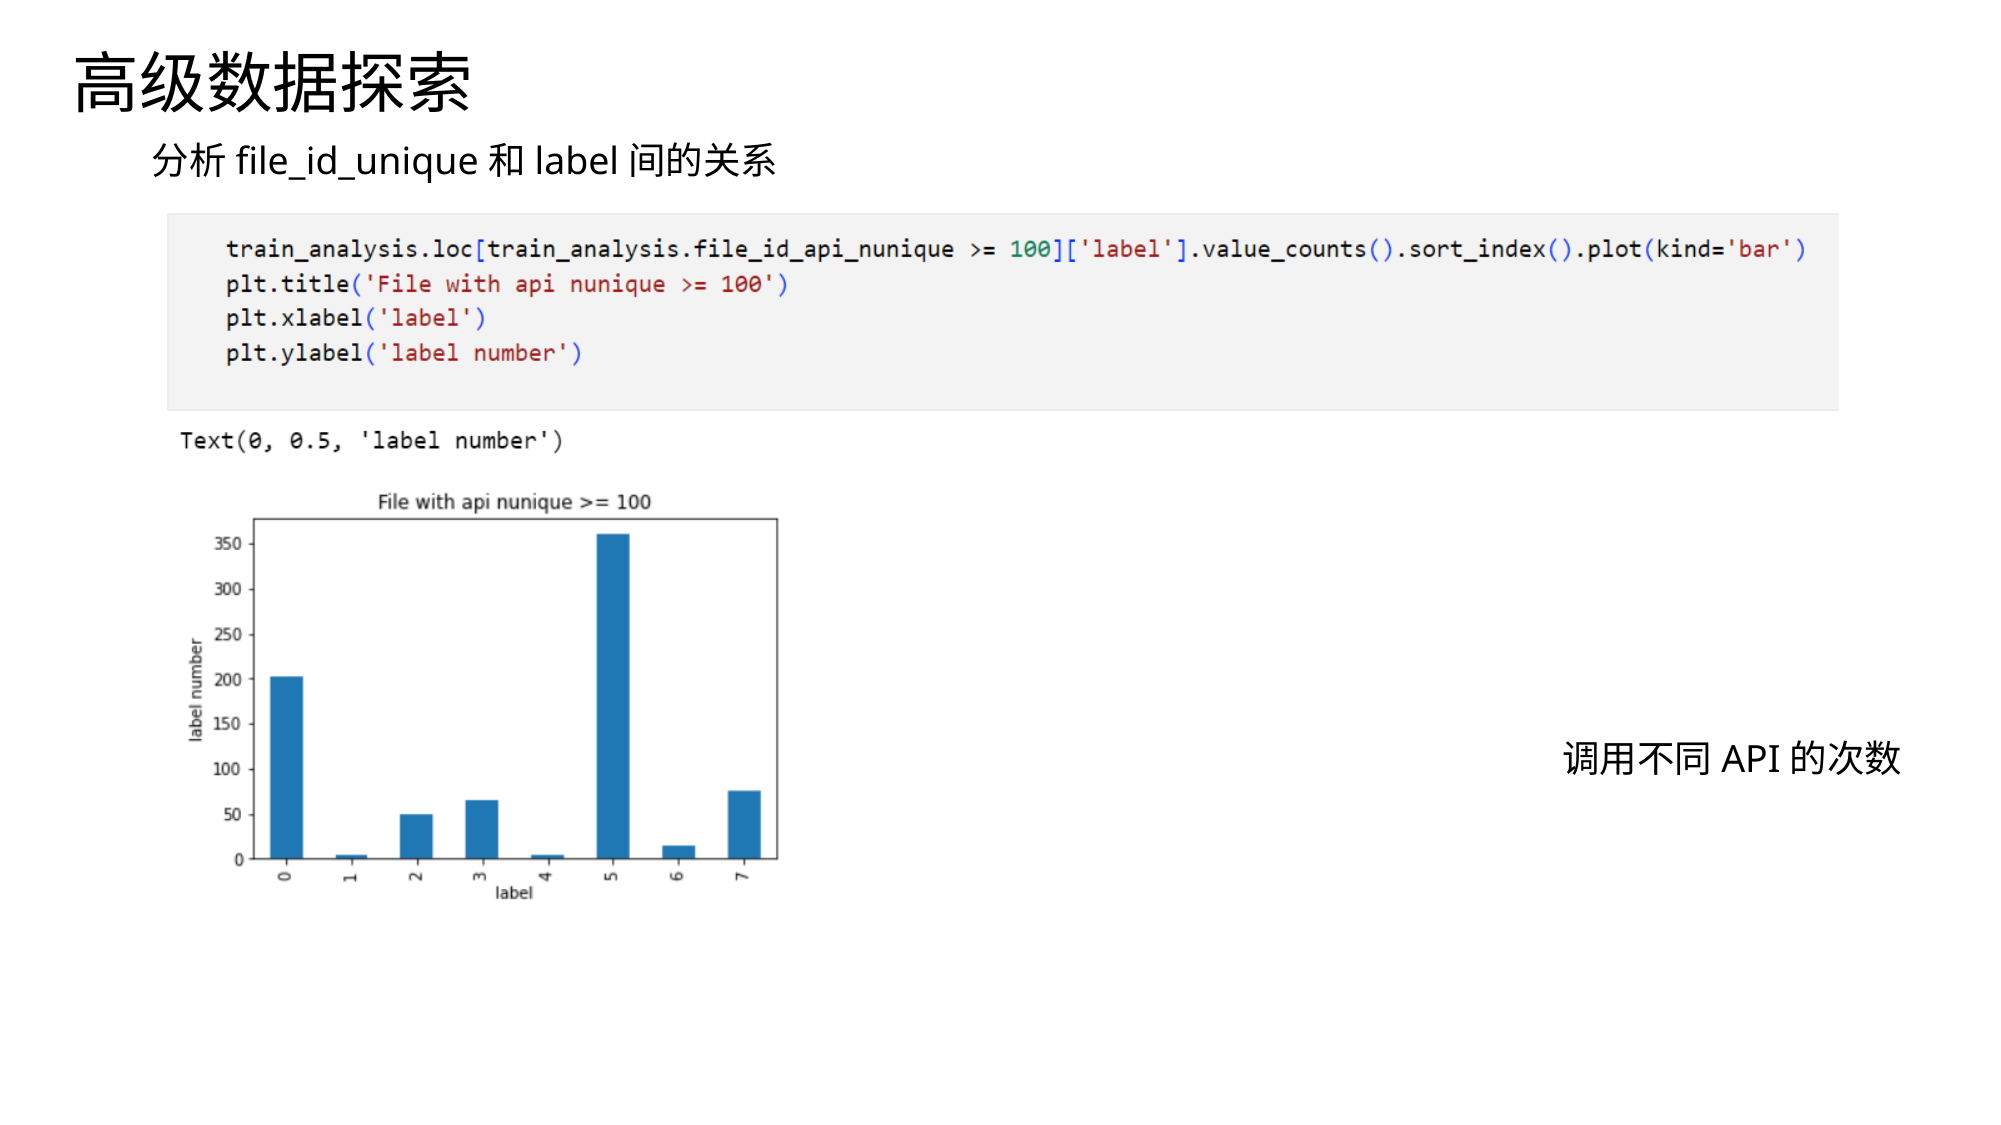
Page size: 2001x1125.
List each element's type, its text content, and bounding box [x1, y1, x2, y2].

picture [161, 202, 1839, 910]
text_box 分析file_id_unique和label间的关系 [136, 129, 1864, 190]
text_box 调用不同API的次数 [1839, 727, 1917, 788]
text_box 高级数据探索 [57, 33, 488, 129]
